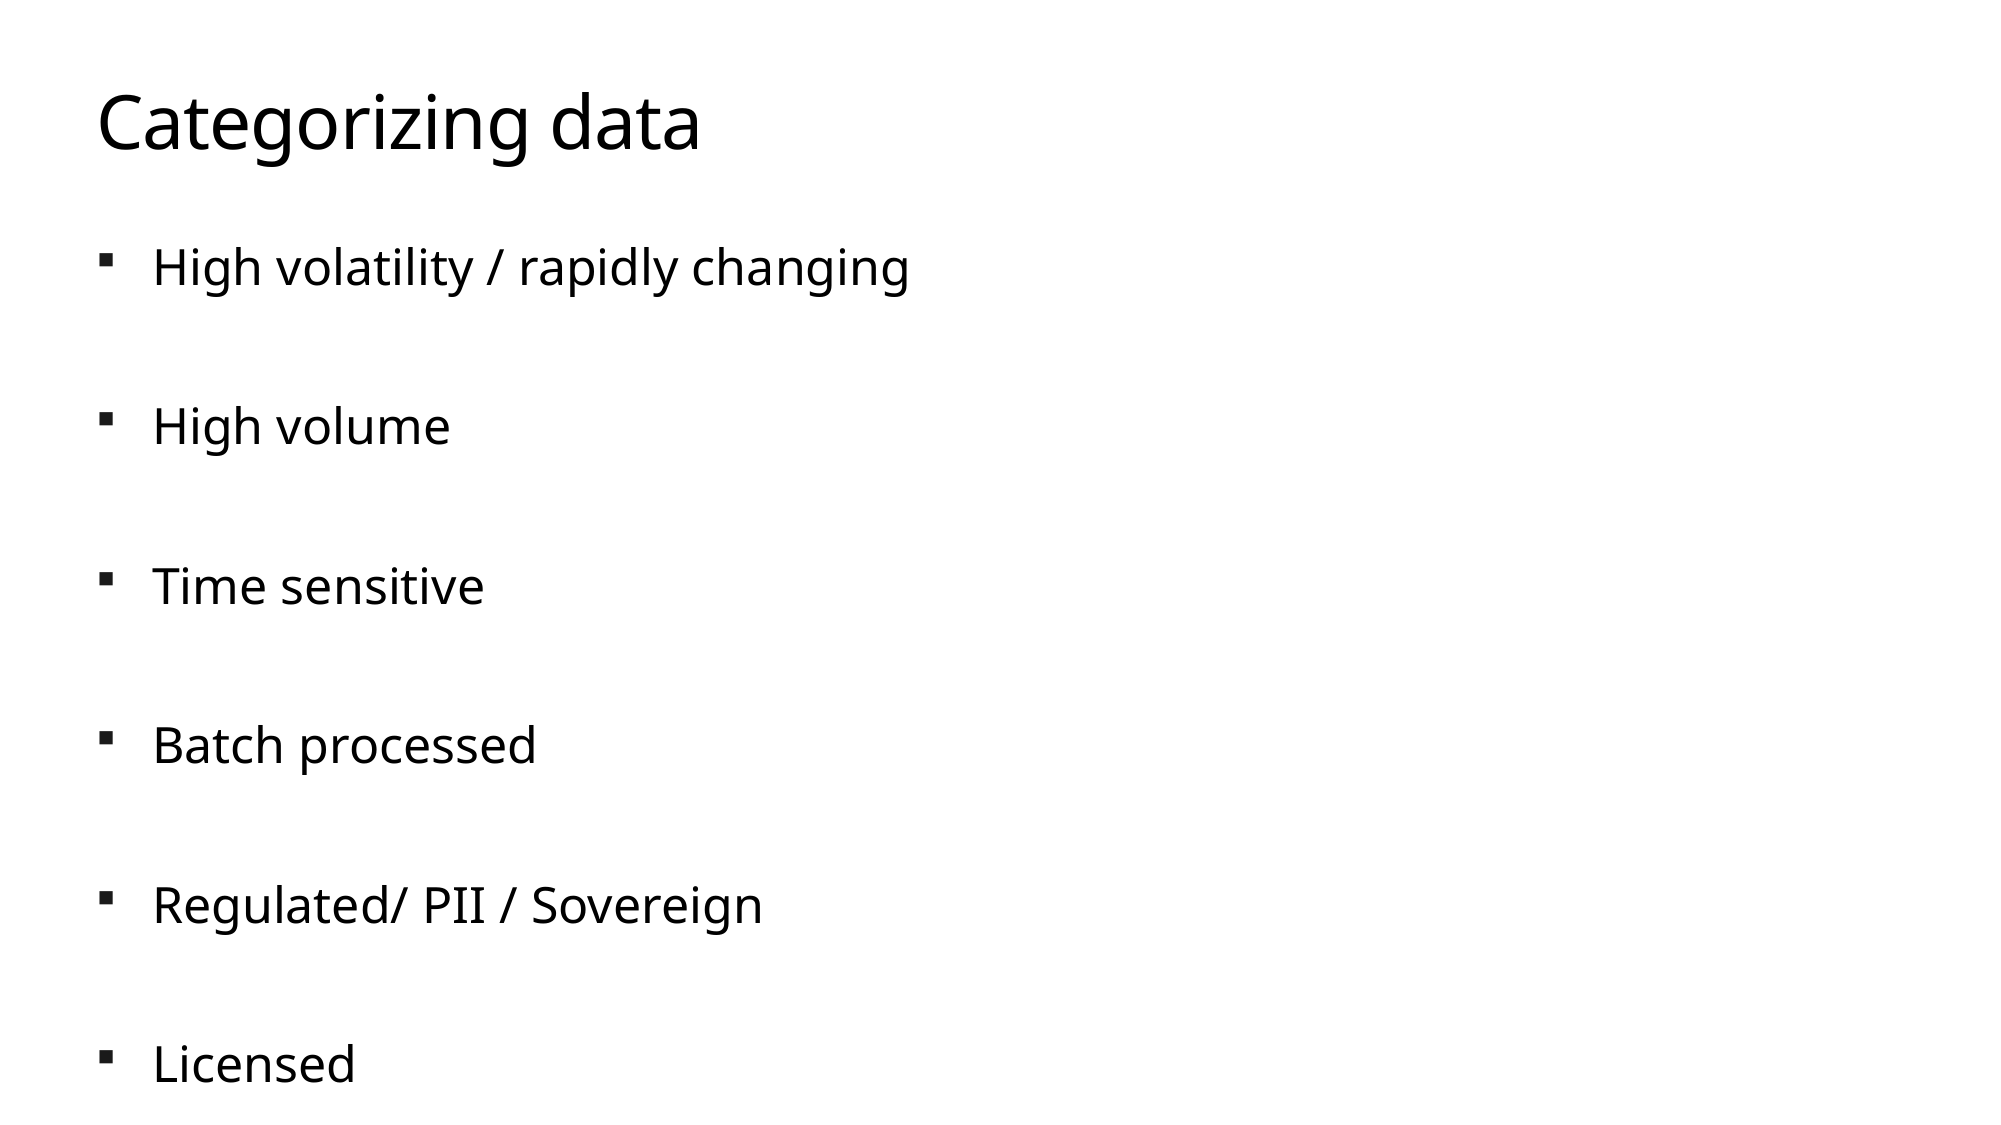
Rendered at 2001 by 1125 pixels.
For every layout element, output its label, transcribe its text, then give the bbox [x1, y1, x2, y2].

list High volatility / rapidly changing High volume Time sensitive Batch processed Regulated/ PII / Sovereign Licensed [95, 235, 1904, 1120]
title Categorizing data [96, 75, 1904, 166]
